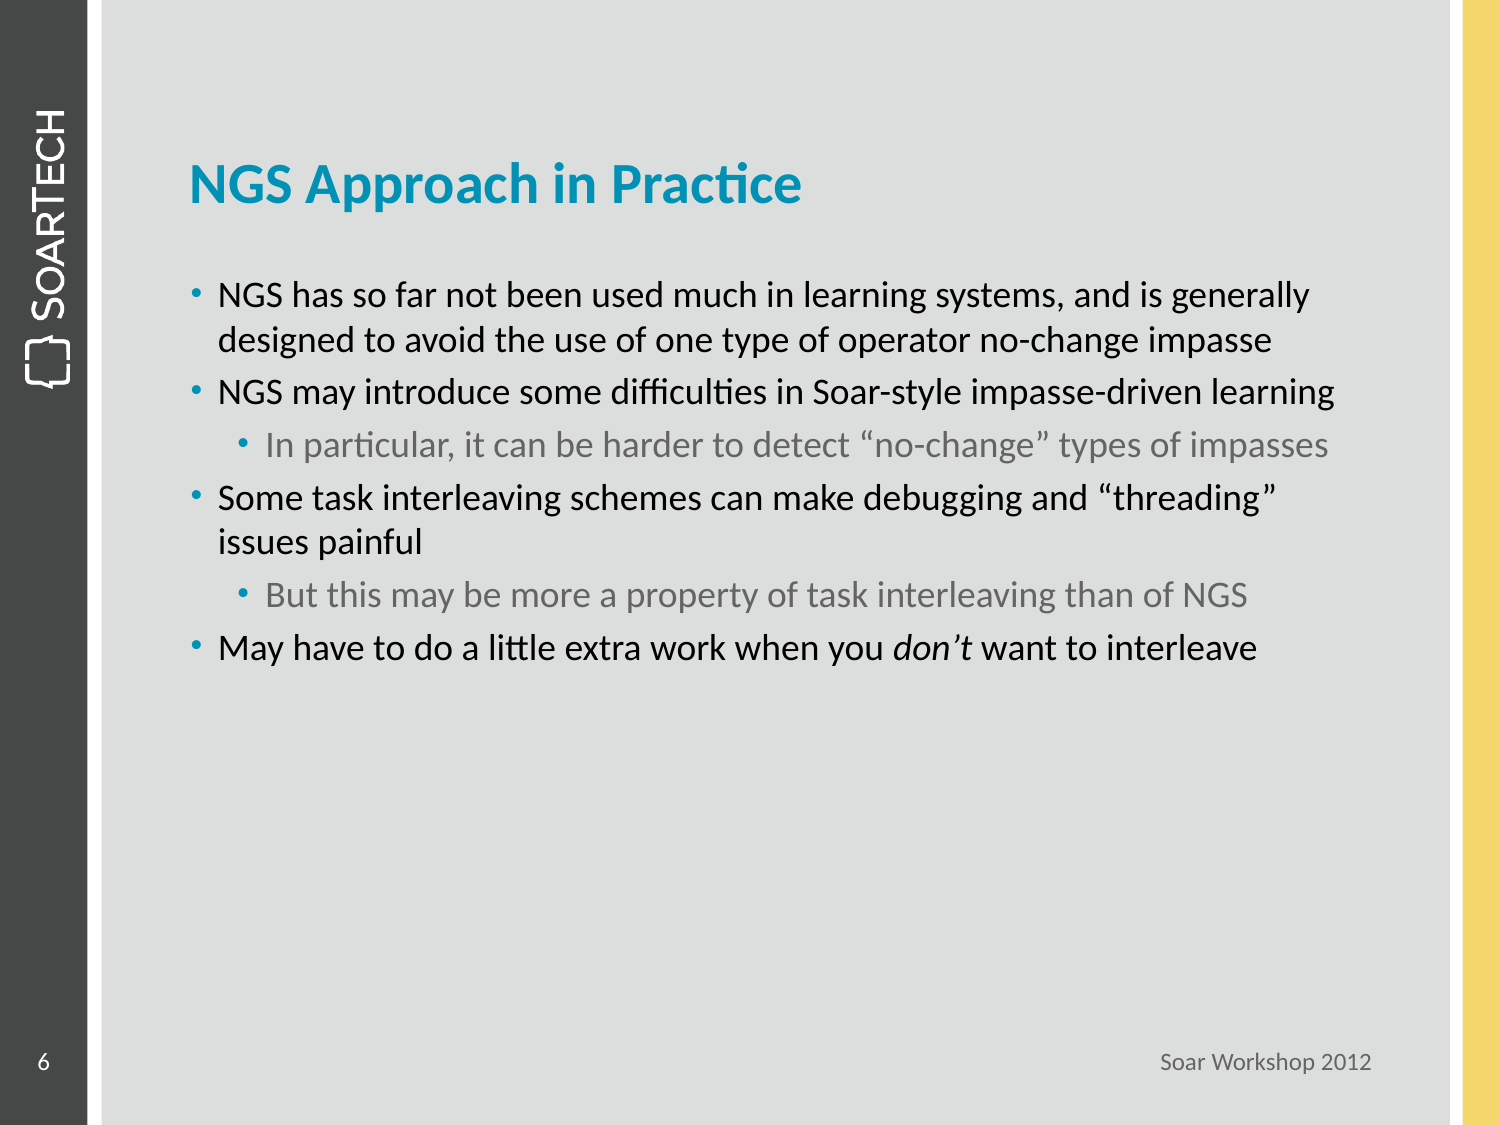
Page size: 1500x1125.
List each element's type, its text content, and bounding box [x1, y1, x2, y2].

title NGS Approach in Practice [174, 137, 1388, 238]
list NGS has so far not been used much in learning systems, and is generally designed to avoid the use of one type of operator no-change impasse NGS may introduce some difficulties in Soar-style impasse-driven learning In particular, it can be harder to detect “no-change” types of impasses Some task interleaving schemes can make debugging and “threading” issues painful But this may be more a property of task interleaving than of NGS May have to do a little extra work when you don’t want to interleave [174, 262, 1388, 1001]
slide_number 6 [0, 1037, 88, 1088]
slide_number Soar Workshop 2012 [1099, 1037, 1388, 1088]
picture [25, 111, 70, 389]
